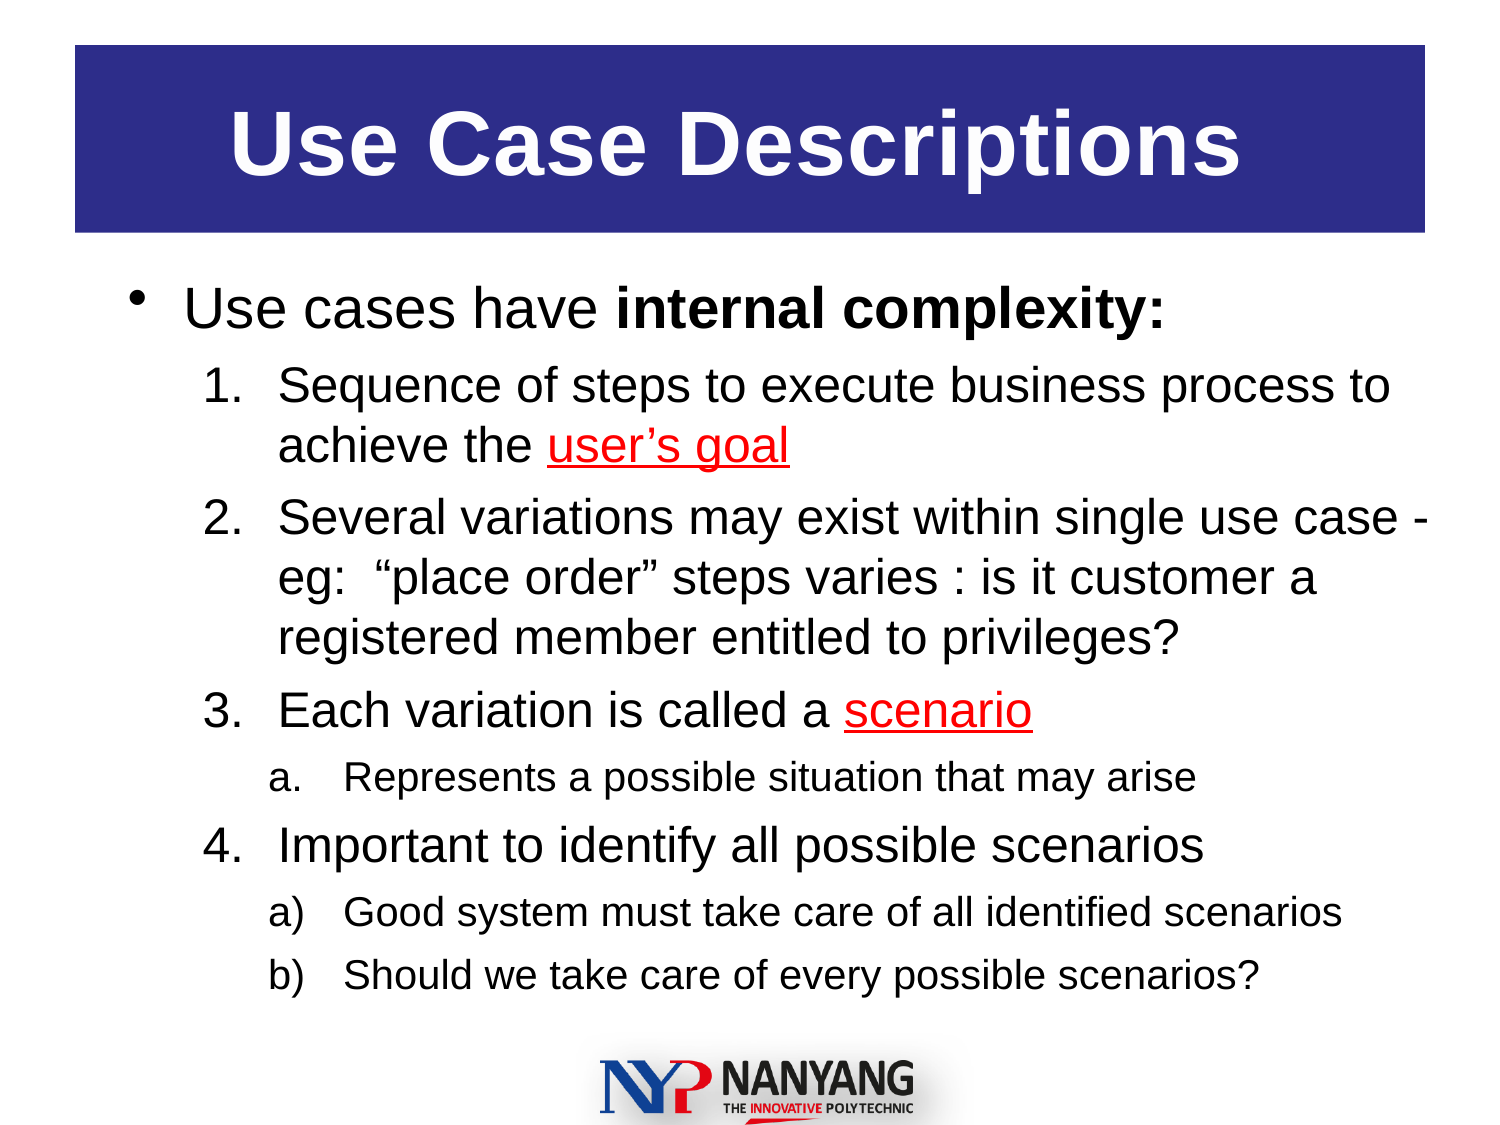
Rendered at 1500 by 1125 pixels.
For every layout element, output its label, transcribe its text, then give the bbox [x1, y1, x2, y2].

list Use cases have internal complexity: Sequence of steps to execute business process to achieve the user’s goal Several variations may exist within single use case - eg: “place order” steps varies : is it customer a registered member entitled to privileges? Each variation is called a scenario Represents a possible situation that may arise Important to identify all possible scenarios Good system must take care of all identified scenarios Should we take care of every possible scenarios? [112, 262, 1500, 1038]
picture [600, 1060, 913, 1125]
title Use Case Descriptions [74, 44, 1426, 233]
